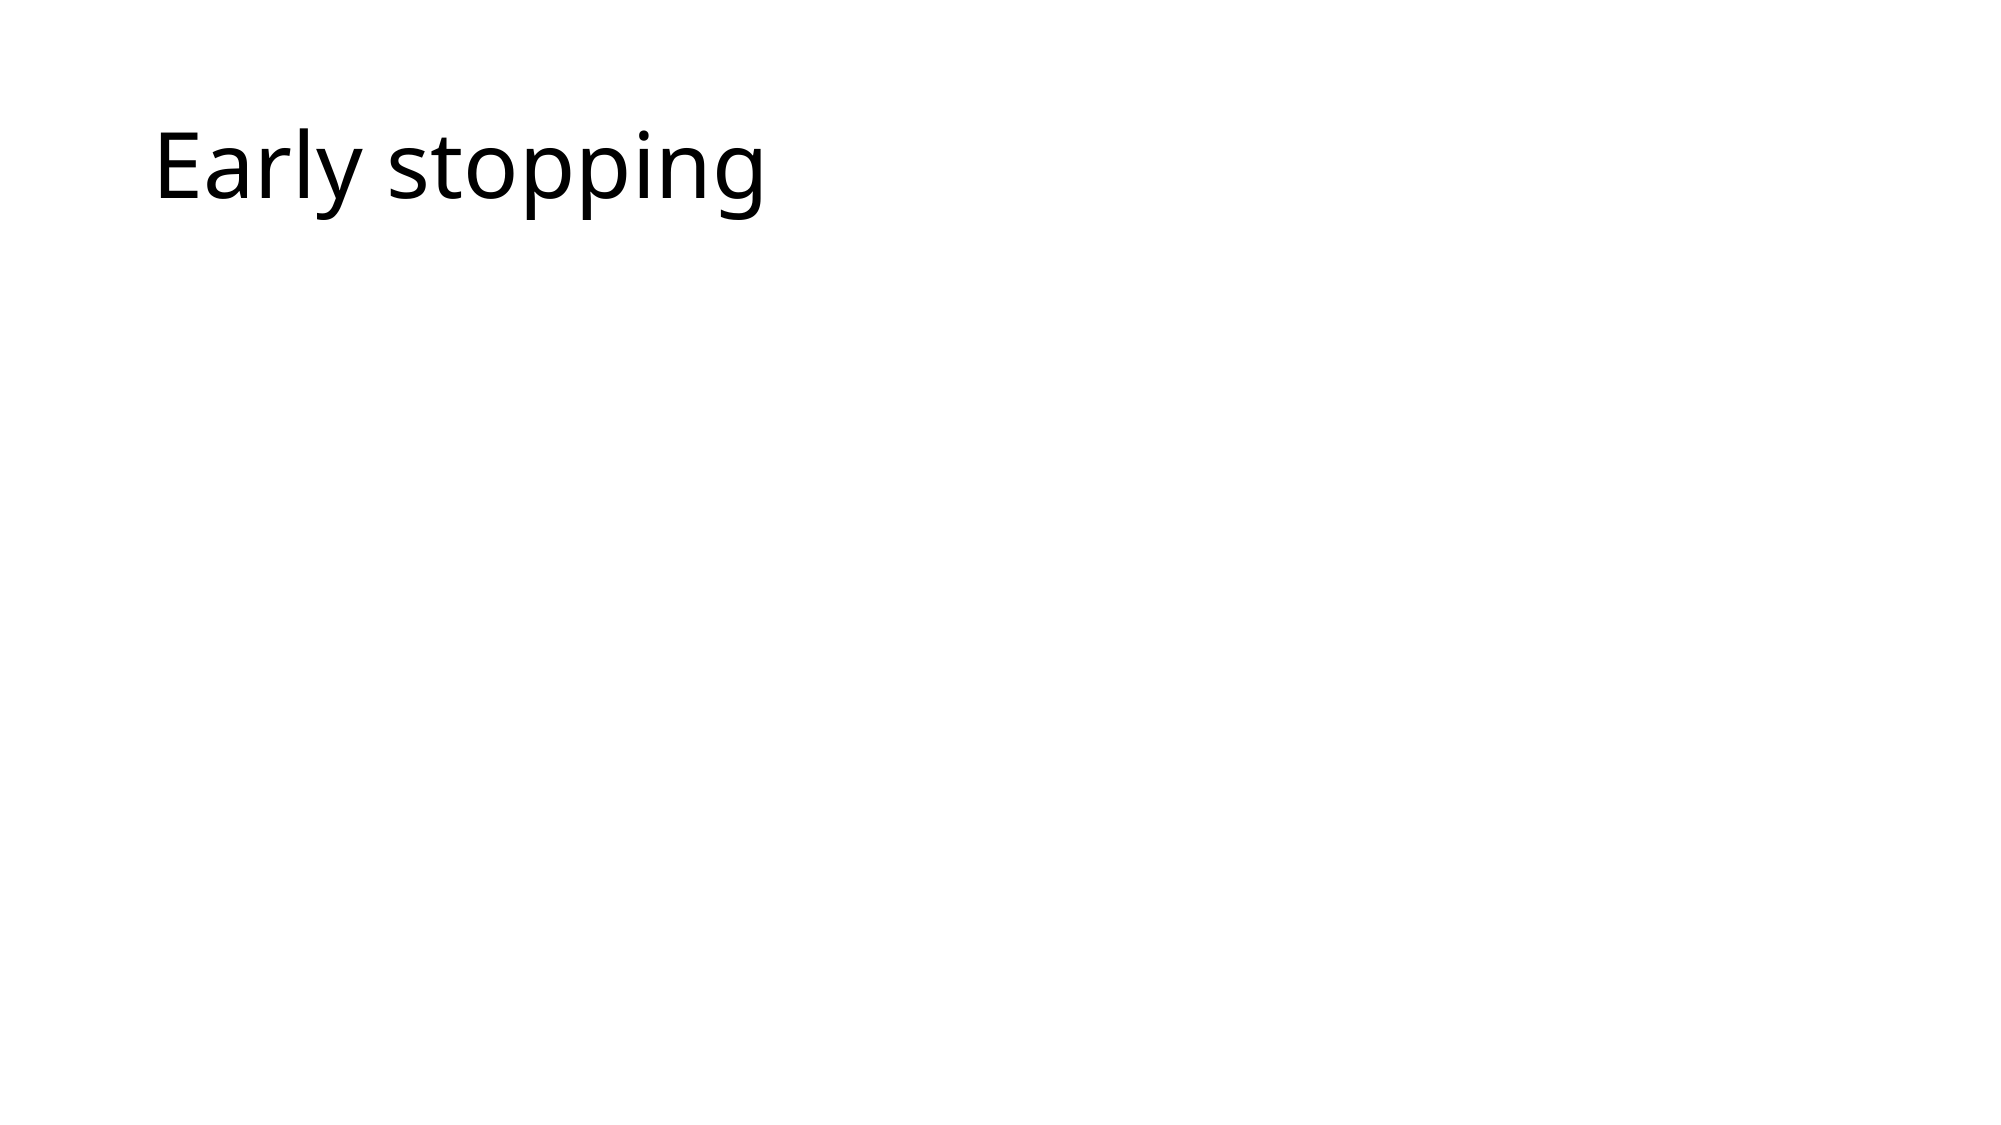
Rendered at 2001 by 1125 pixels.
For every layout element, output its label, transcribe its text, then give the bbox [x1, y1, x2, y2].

title Early stopping [137, 59, 1863, 278]
